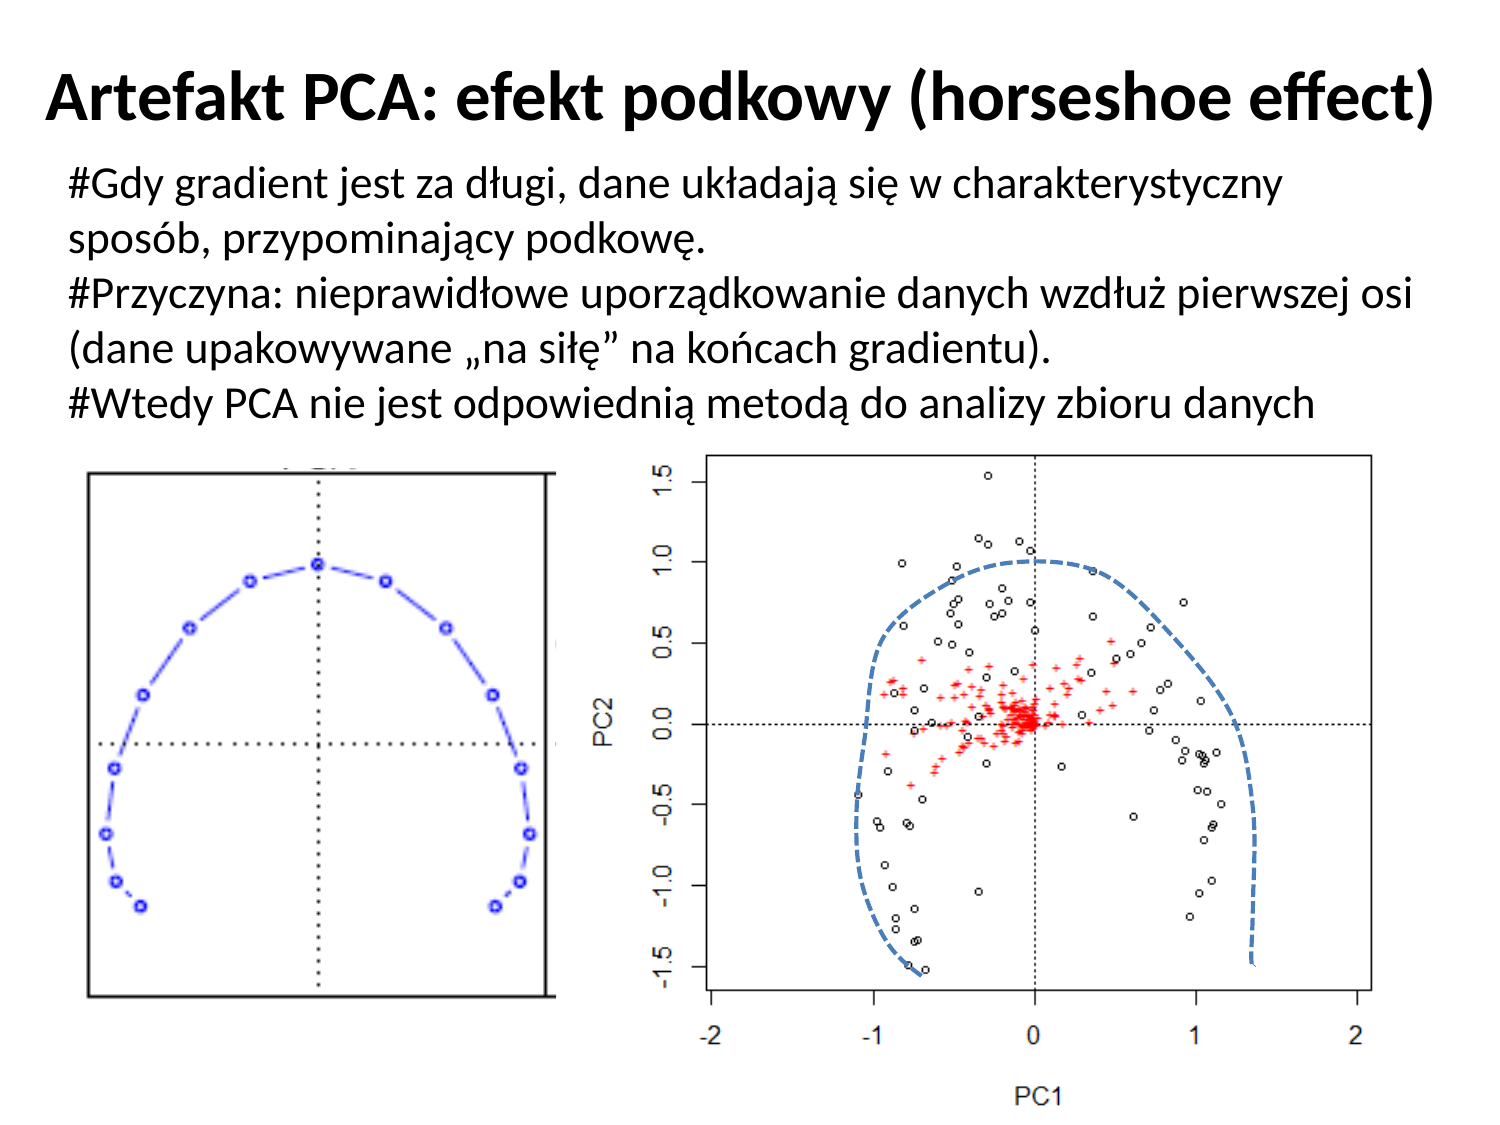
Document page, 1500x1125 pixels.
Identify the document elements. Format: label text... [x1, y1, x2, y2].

text_box Artefakt PCA: efekt podkowy (horseshoe effect) [0, 42, 1500, 143]
picture [584, 437, 1385, 1119]
text_box #Gdy gradient jest za długi, dane układają się w charakterystyczny sposób, przypominający podkowę. #Przyczyna: nieprawidłowe uporządkowanie danych wzdłuż pierwszej osi (dane upakowywane „na siłę” na końcach gradientu). #Wtedy PCA nie jest odpowiednią metodą do analizy zbioru danych [53, 145, 1453, 435]
picture [76, 467, 557, 1011]
